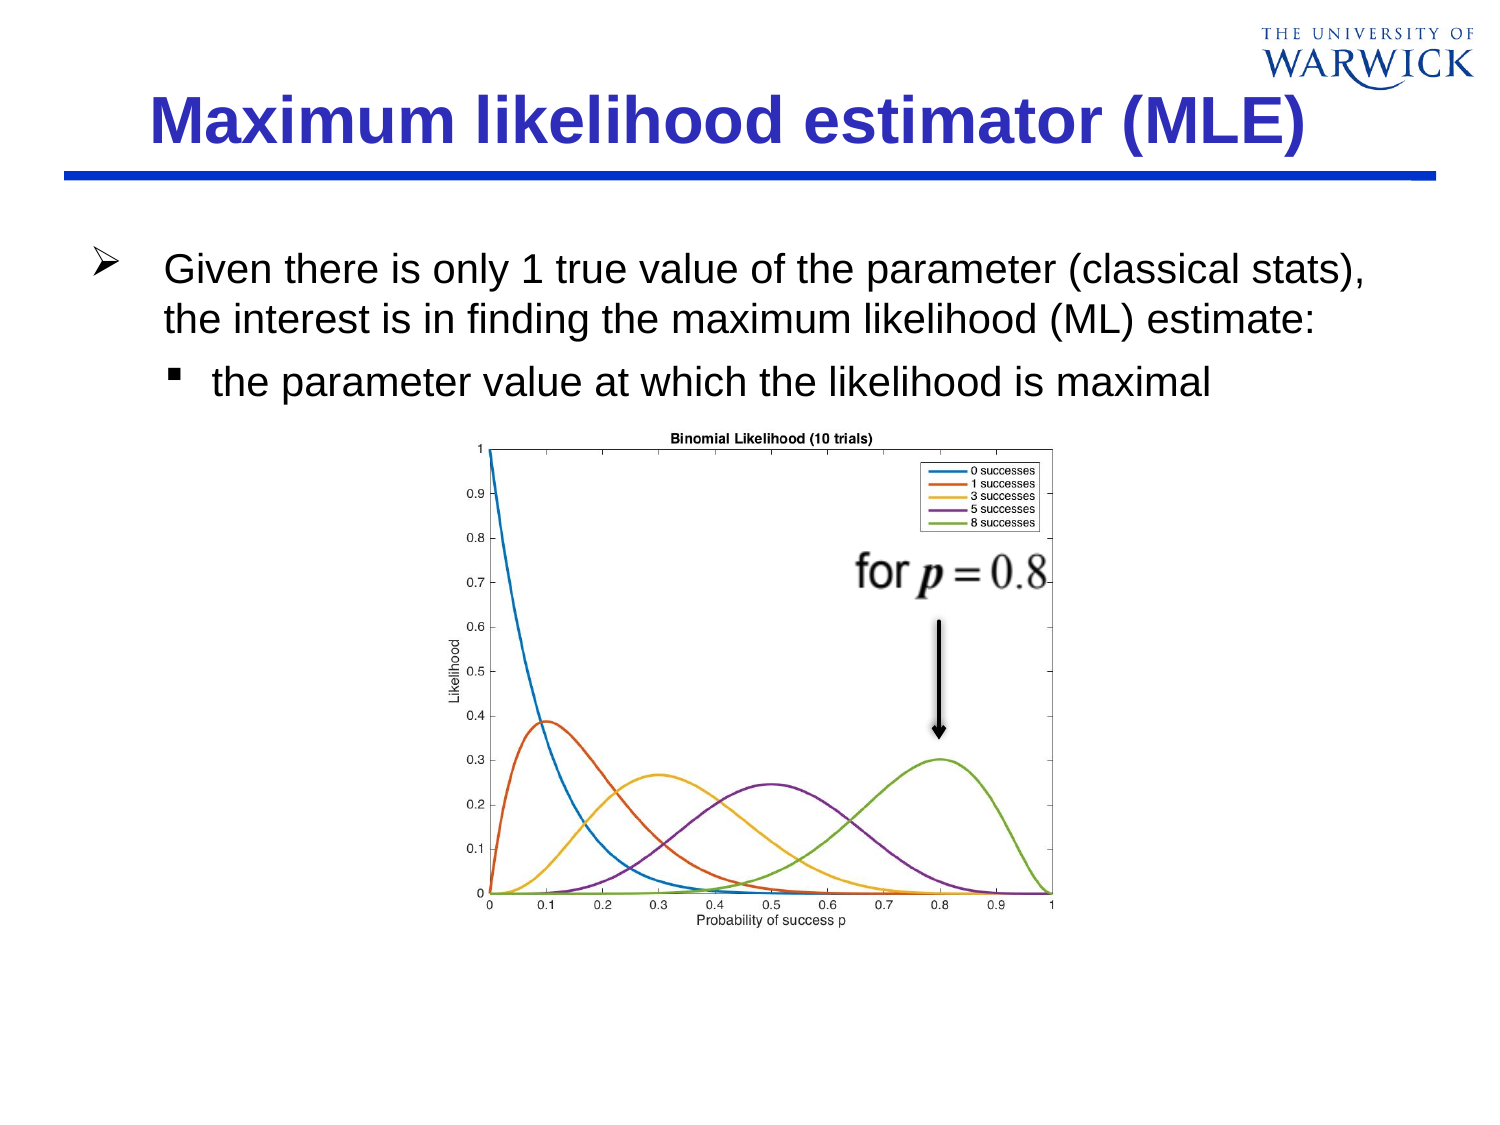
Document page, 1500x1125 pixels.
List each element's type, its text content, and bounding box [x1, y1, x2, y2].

picture [1329, 0, 1500, 104]
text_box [852, 545, 1048, 600]
list Given there is only 1 true value of the parameter (classical stats), the interest is in finding the maximum likelihood (ML) estimate: the parameter value at which the likelihood is maximal This can be found analytically or using numerical methods that “climb” up the hill [75, 234, 1425, 1055]
picture [395, 408, 1121, 953]
title Maximum likelihood estimator (MLE) [128, 0, 1329, 164]
